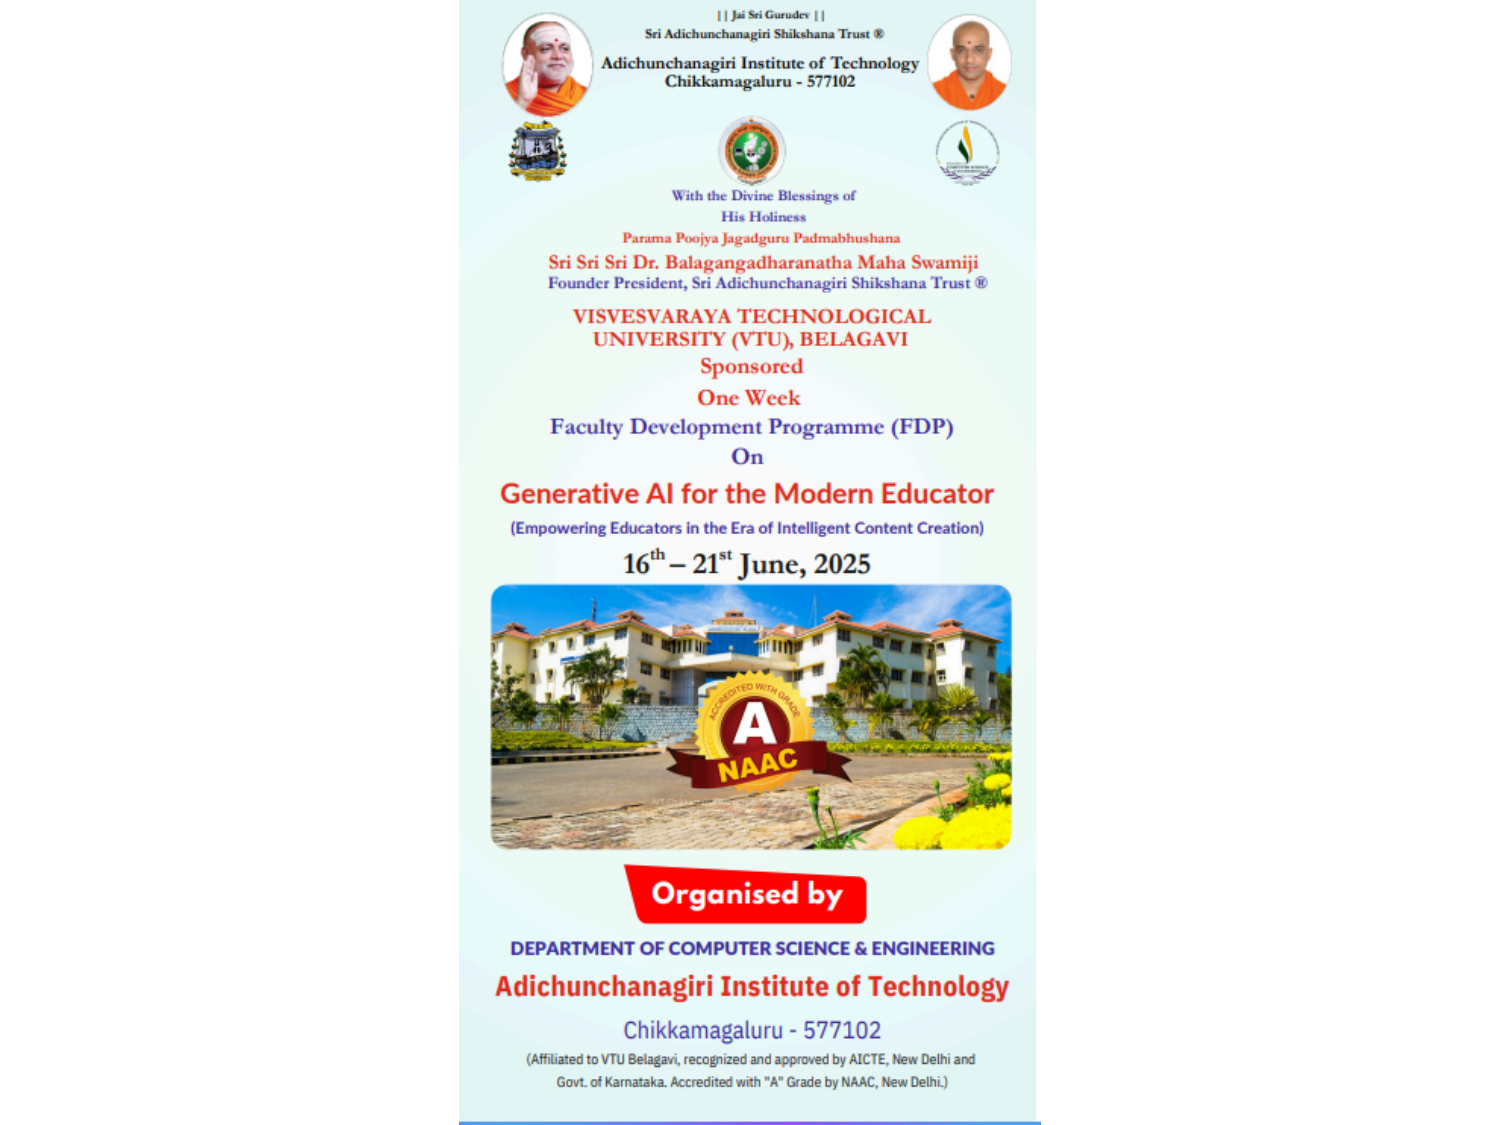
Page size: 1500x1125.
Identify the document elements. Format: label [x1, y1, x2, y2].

picture [459, 0, 1041, 1125]
